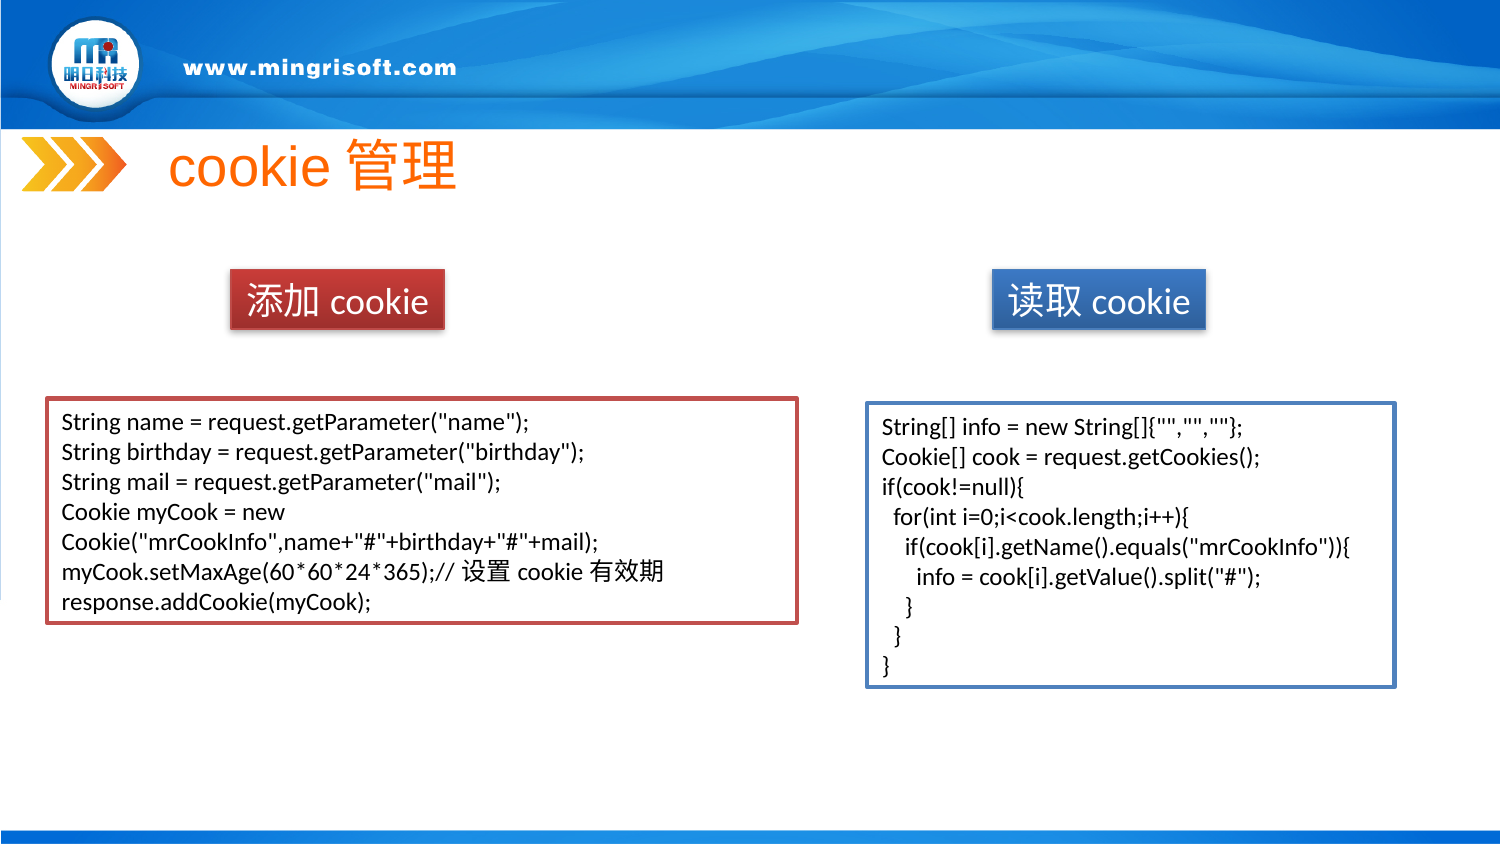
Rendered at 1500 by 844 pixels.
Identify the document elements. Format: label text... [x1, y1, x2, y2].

text_box String[] info = new String[]{"","",""}; Cookie[] cook = request.getCookies(); if(cook!=null){ for(int i=0;i<cook.length;i++){ if(cook[i].getName().equals("mrCookInfo")){ info = cook[i].getValue().split("#"); } } } [865, 401, 1397, 689]
text_box 读取cookie [992, 269, 1206, 330]
picture [0, 0, 1500, 844]
text_box cookie管理 [110, 105, 516, 223]
text_box String name = request.getParameter("name"); String birthday = request.getParameter("birthday"); String mail = request.getParameter("mail"); Cookie myCook = new Cookie("mrCookInfo",name+"#"+birthday+"#"+mail); myCook.setMaxAge(60*60*24*365);//设置cookie有效期 response.addCookie(myCook); [45, 396, 799, 625]
text_box 添加cookie [230, 269, 445, 330]
